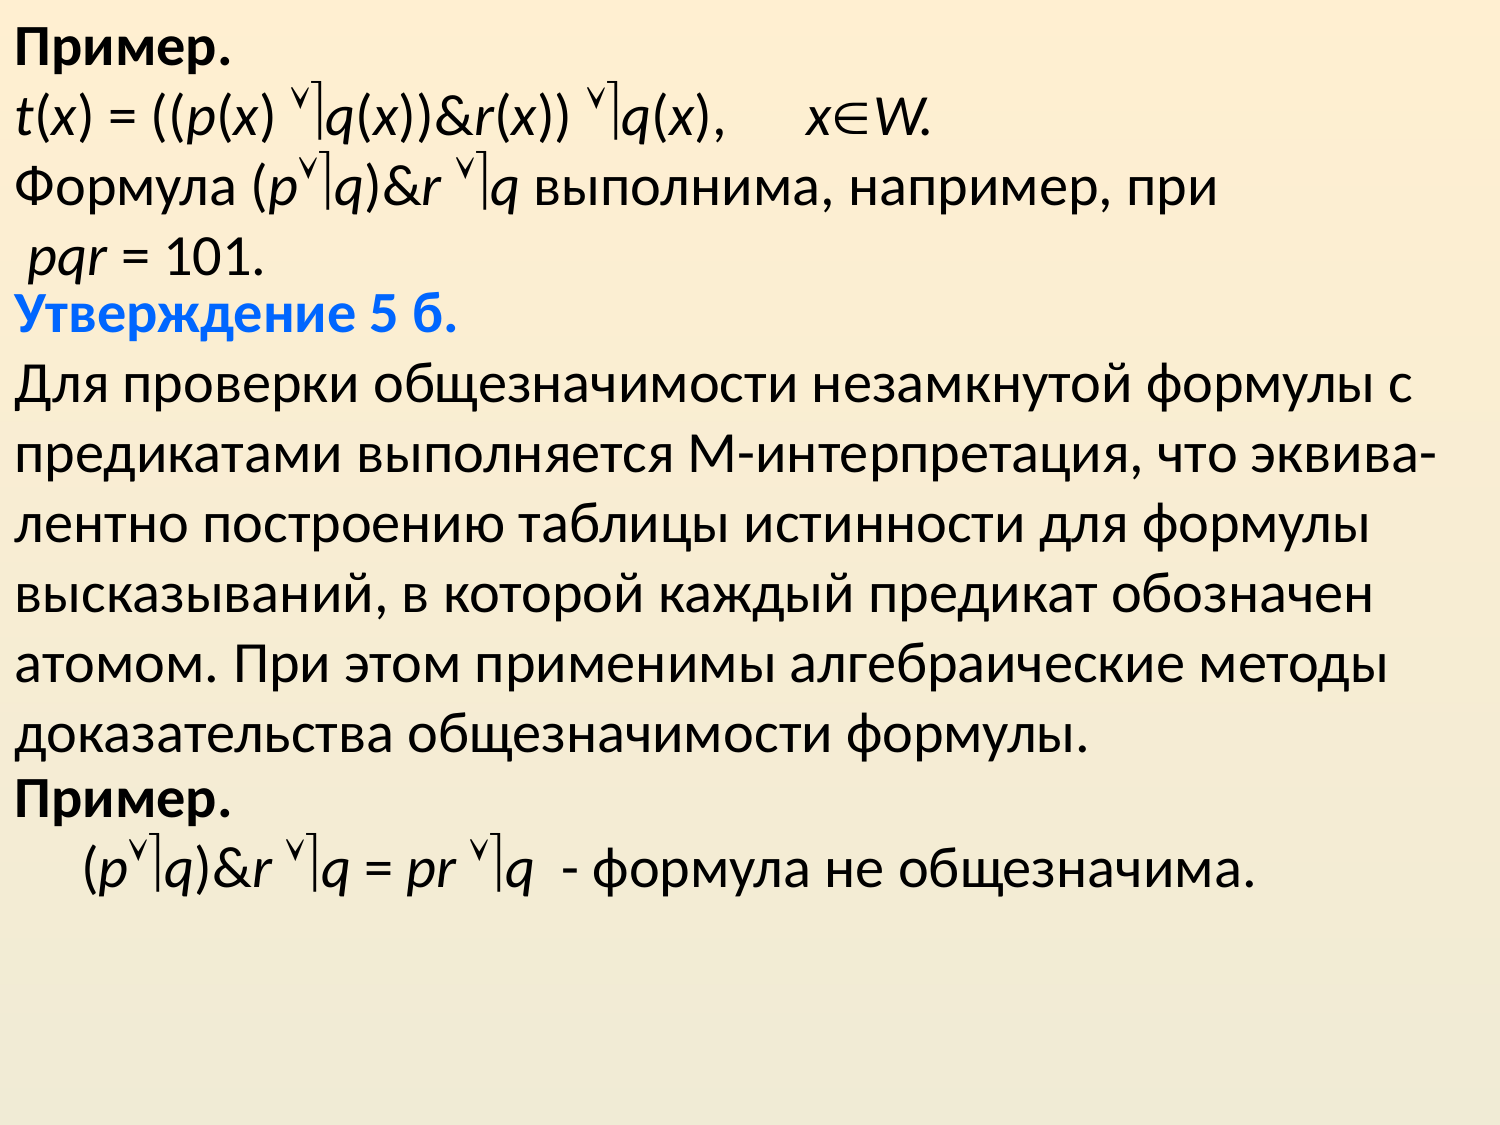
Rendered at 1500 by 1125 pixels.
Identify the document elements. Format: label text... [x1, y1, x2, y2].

text_box Пример. (pq)&r q = pr q - формула не общезначима. [0, 751, 1500, 907]
text_box Утверждение 5 б. Для проверки общезначимости незамкнутой формулы с предикатами выполняется М-интерпретация, что эквива-лентно построению таблицы истинности для формулы высказываний, в которой каждый предикат обозначен атомом. При этом применимы алгебраические методы доказательства общезначимости формулы. [0, 267, 1500, 751]
text_box Пример. t(x) = ((p(x) q(x))&r(x)) q(x), xW. Формула (pq)&r q выполнима, например, при pqr = 101. [0, 0, 1500, 267]
